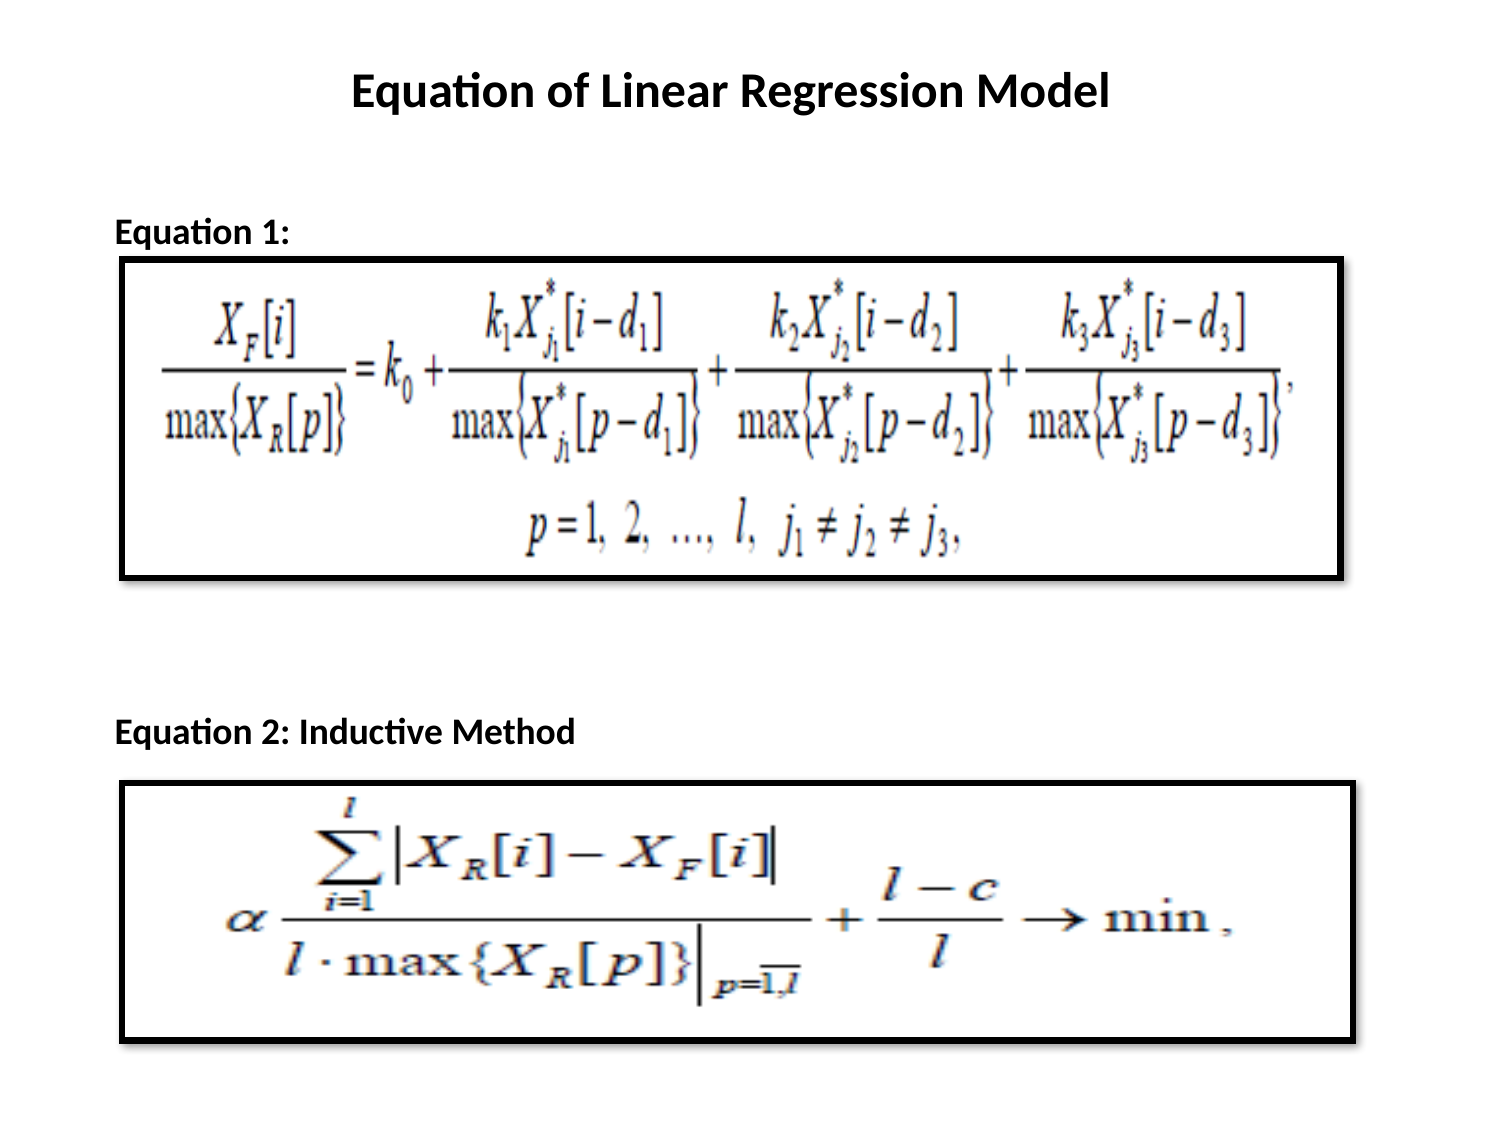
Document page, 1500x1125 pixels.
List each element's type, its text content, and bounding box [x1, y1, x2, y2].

text_box Equation 1: [99, 199, 463, 260]
picture [124, 785, 1351, 1038]
picture [124, 262, 1338, 576]
text_box Equation of Linear Regression Model [37, 49, 1425, 125]
text_box Equation 2: Inductive Method [99, 699, 625, 760]
